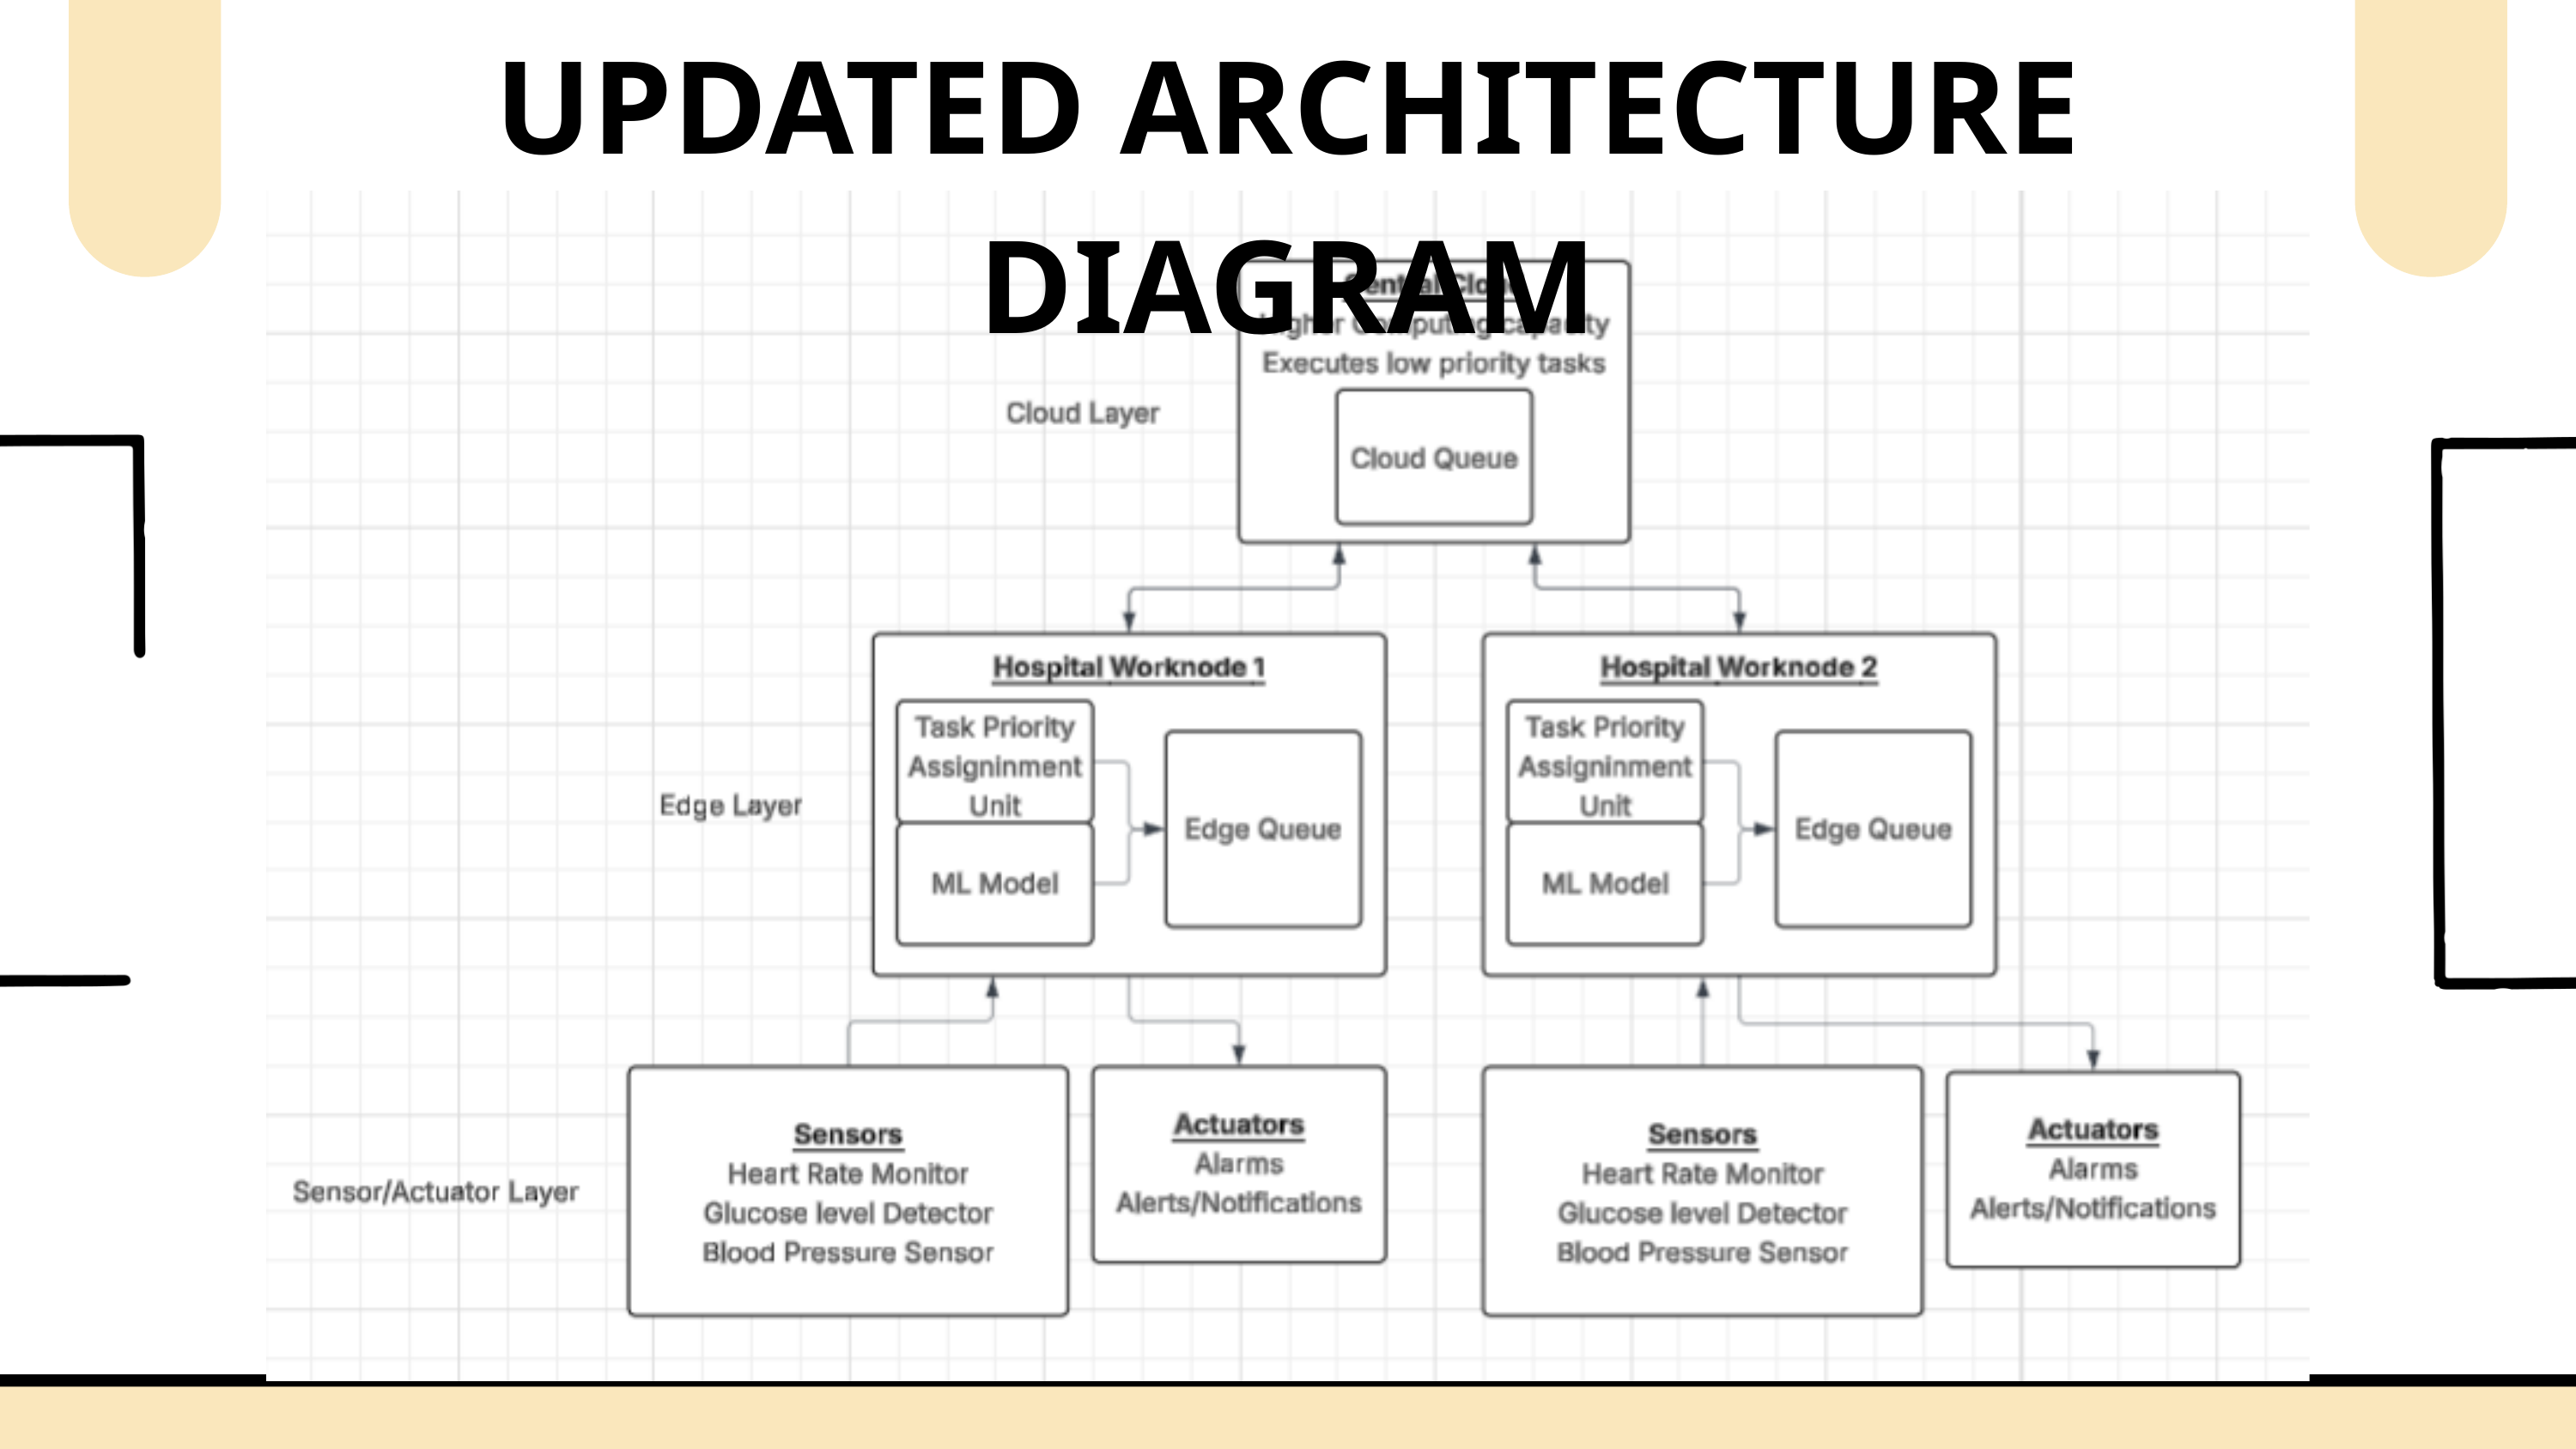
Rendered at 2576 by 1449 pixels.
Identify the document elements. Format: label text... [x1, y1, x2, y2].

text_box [2354, 0, 2508, 277]
text_box [266, 360, 2310, 1377]
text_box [0, 1379, 2576, 1449]
text_box [2431, 434, 2576, 990]
text_box UPDATED ARCHITECTURE DIAGRAM [221, 0, 2355, 360]
text_box [0, 434, 146, 990]
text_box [68, 0, 222, 277]
